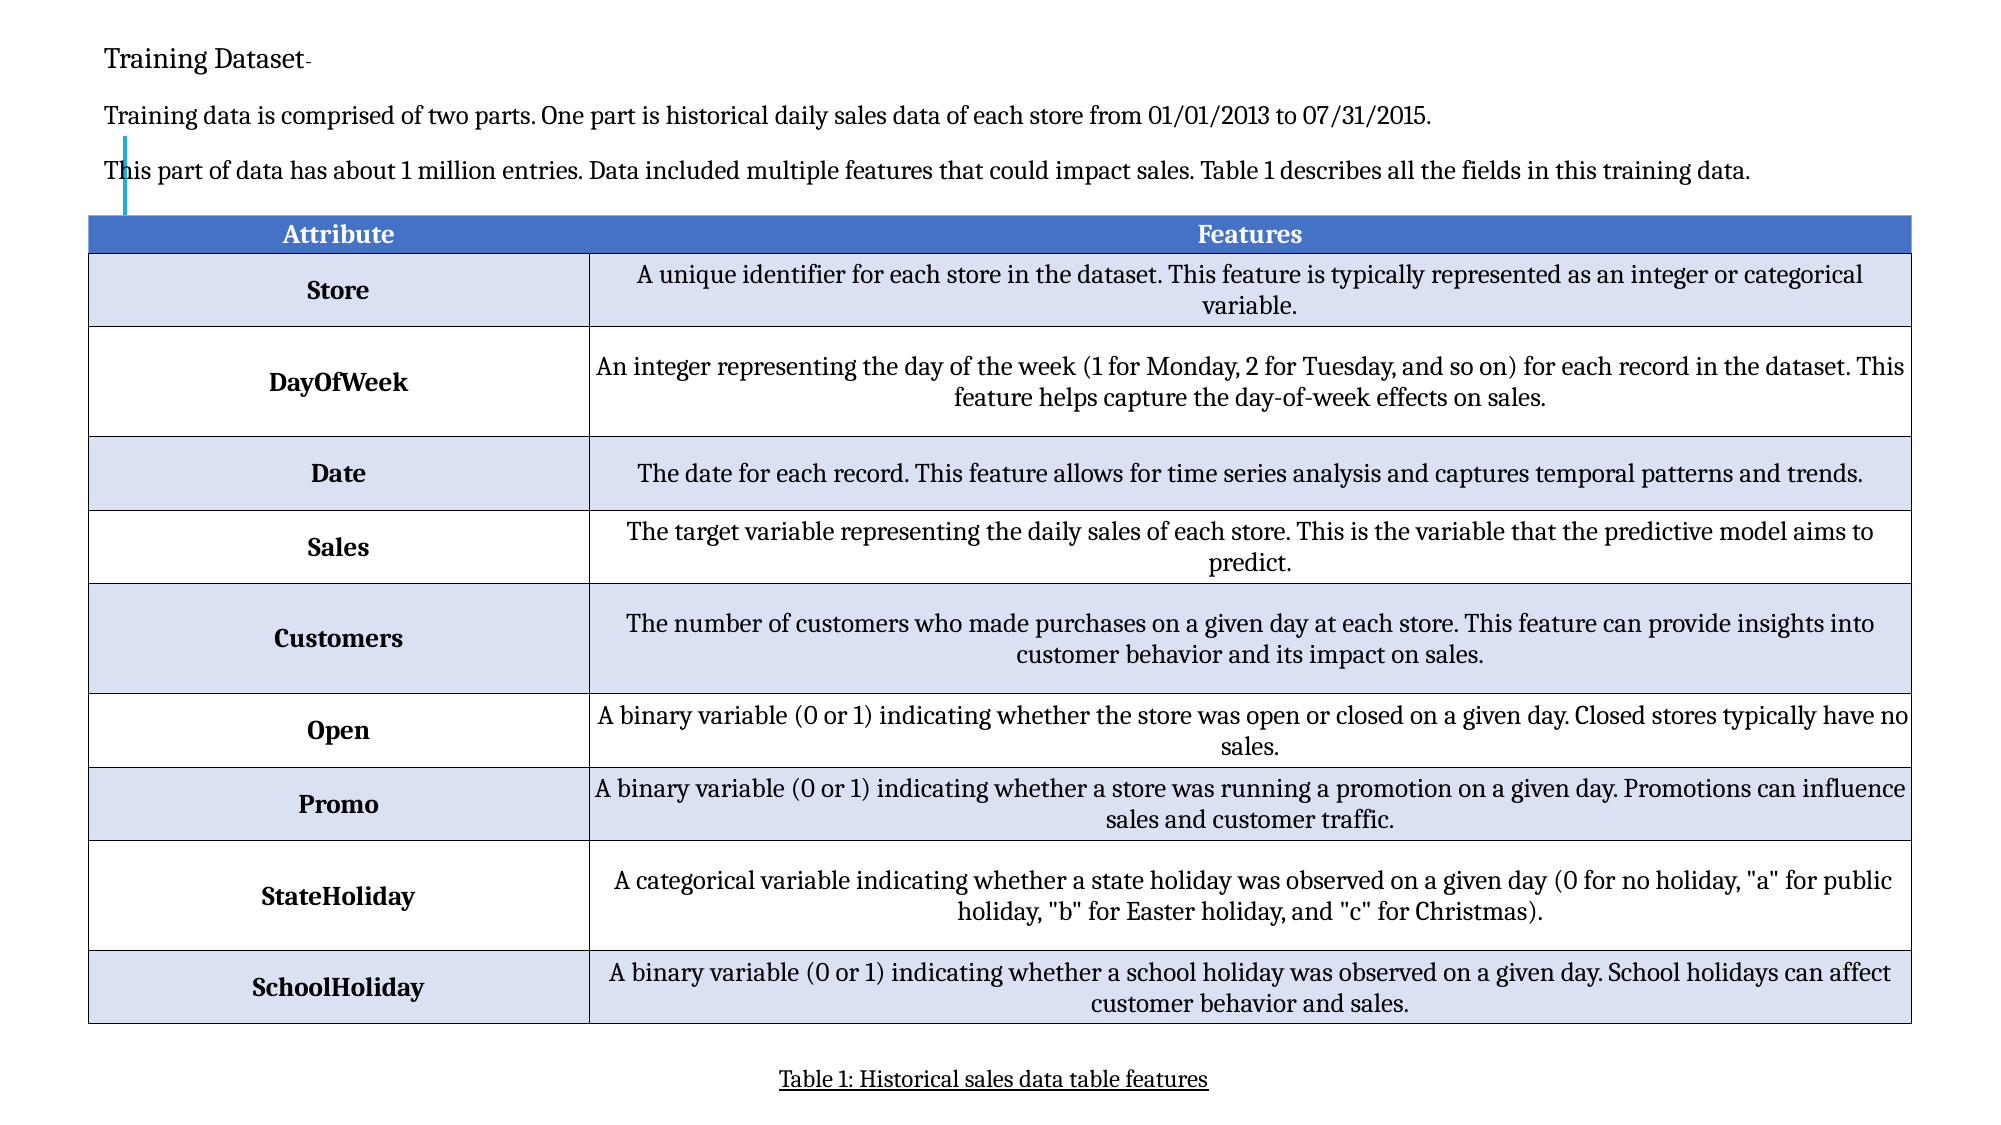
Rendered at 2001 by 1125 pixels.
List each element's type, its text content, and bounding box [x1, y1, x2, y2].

table_cell A binary variable (0 or 1) indicating whether the store was open or closed on a given day. Closed stores typically have no sales. [590, 694, 1911, 767]
table_cell The date for each record. This feature allows for time series analysis and captures temporal patterns and trends. [590, 437, 1911, 510]
table_cell Customers [89, 584, 589, 693]
table_cell Date [89, 437, 589, 510]
table_cell An integer representing the day of the week (1 for Monday, 2 for Tuesday, and so on) for each record in the dataset. This feature helps capture the day-of-week effects on sales. [590, 327, 1911, 436]
table_cell Open [89, 694, 589, 767]
text_box Table 1: Historical sales data table features [88, 1046, 1900, 1113]
table_header Attribute [89, 216, 589, 253]
table_cell The target variable representing the daily sales of each store. This is the variable that the predictive model aims to predict. [590, 511, 1911, 583]
table_cell SchoolHoliday [89, 951, 589, 1023]
table_header Features [589, 216, 1911, 253]
table_cell The number of customers who made purchases on a given day at each store. This feature can provide insights into customer behavior and its impact on sales. [590, 584, 1911, 693]
text_box Training Dataset- Training data is comprised of two parts. One part is historical daily sales data of each store from 01/01/2013 to 07/31/2015. This part of data has about 1 million entries. Data included multiple features that could impact sales. Table 1 describes all the fields in this training data. [88, 12, 1814, 194]
table_cell Store [89, 254, 589, 326]
table_cell Promo [89, 768, 589, 840]
table_cell A binary variable (0 or 1) indicating whether a store was running a promotion on a given day. Promotions can influence sales and customer traffic. [590, 768, 1911, 840]
table_cell A unique identifier for each store in the dataset. This feature is typically represented as an integer or categorical variable. [590, 254, 1911, 326]
table_cell StateHoliday [89, 841, 589, 950]
table_cell A categorical variable indicating whether a state holiday was observed on a given day (0 for no holiday, "a" for public holiday, "b" for Easter holiday, and "c" for Christmas). [590, 841, 1911, 950]
table_cell A binary variable (0 or 1) indicating whether a school holiday was observed on a given day. School holidays can affect customer behavior and sales. [590, 951, 1911, 1023]
table_cell DayOfWeek [89, 327, 589, 436]
table_cell Sales [89, 511, 589, 583]
